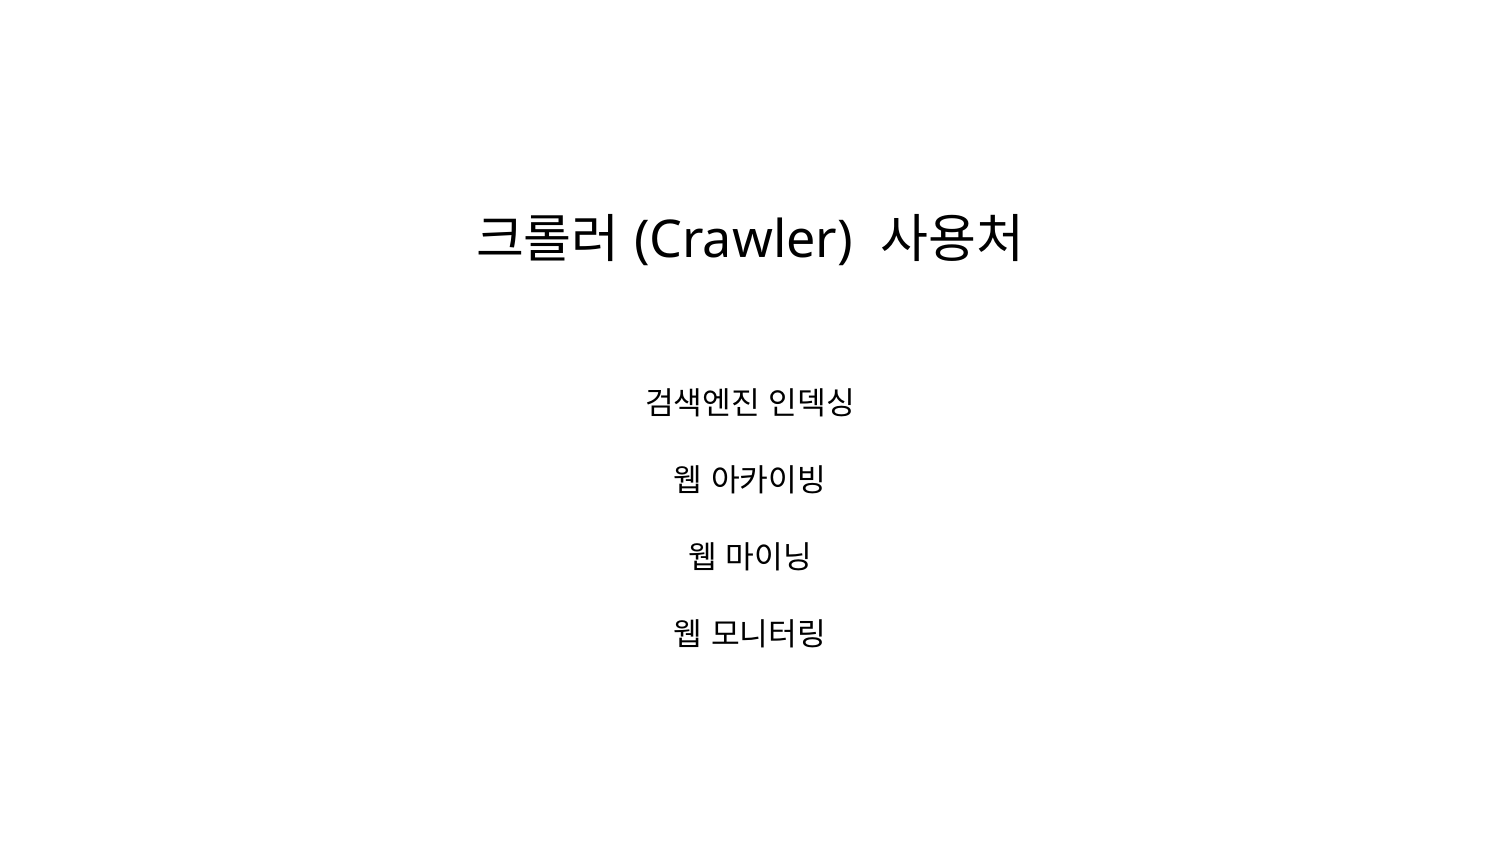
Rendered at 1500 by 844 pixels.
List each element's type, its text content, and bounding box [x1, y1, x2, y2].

list 크롤러(Crawler) 사용처 검색엔진 인덱싱 웹 아카이빙 웹 마이닝 웹 모니터링 [51, 91, 1449, 750]
